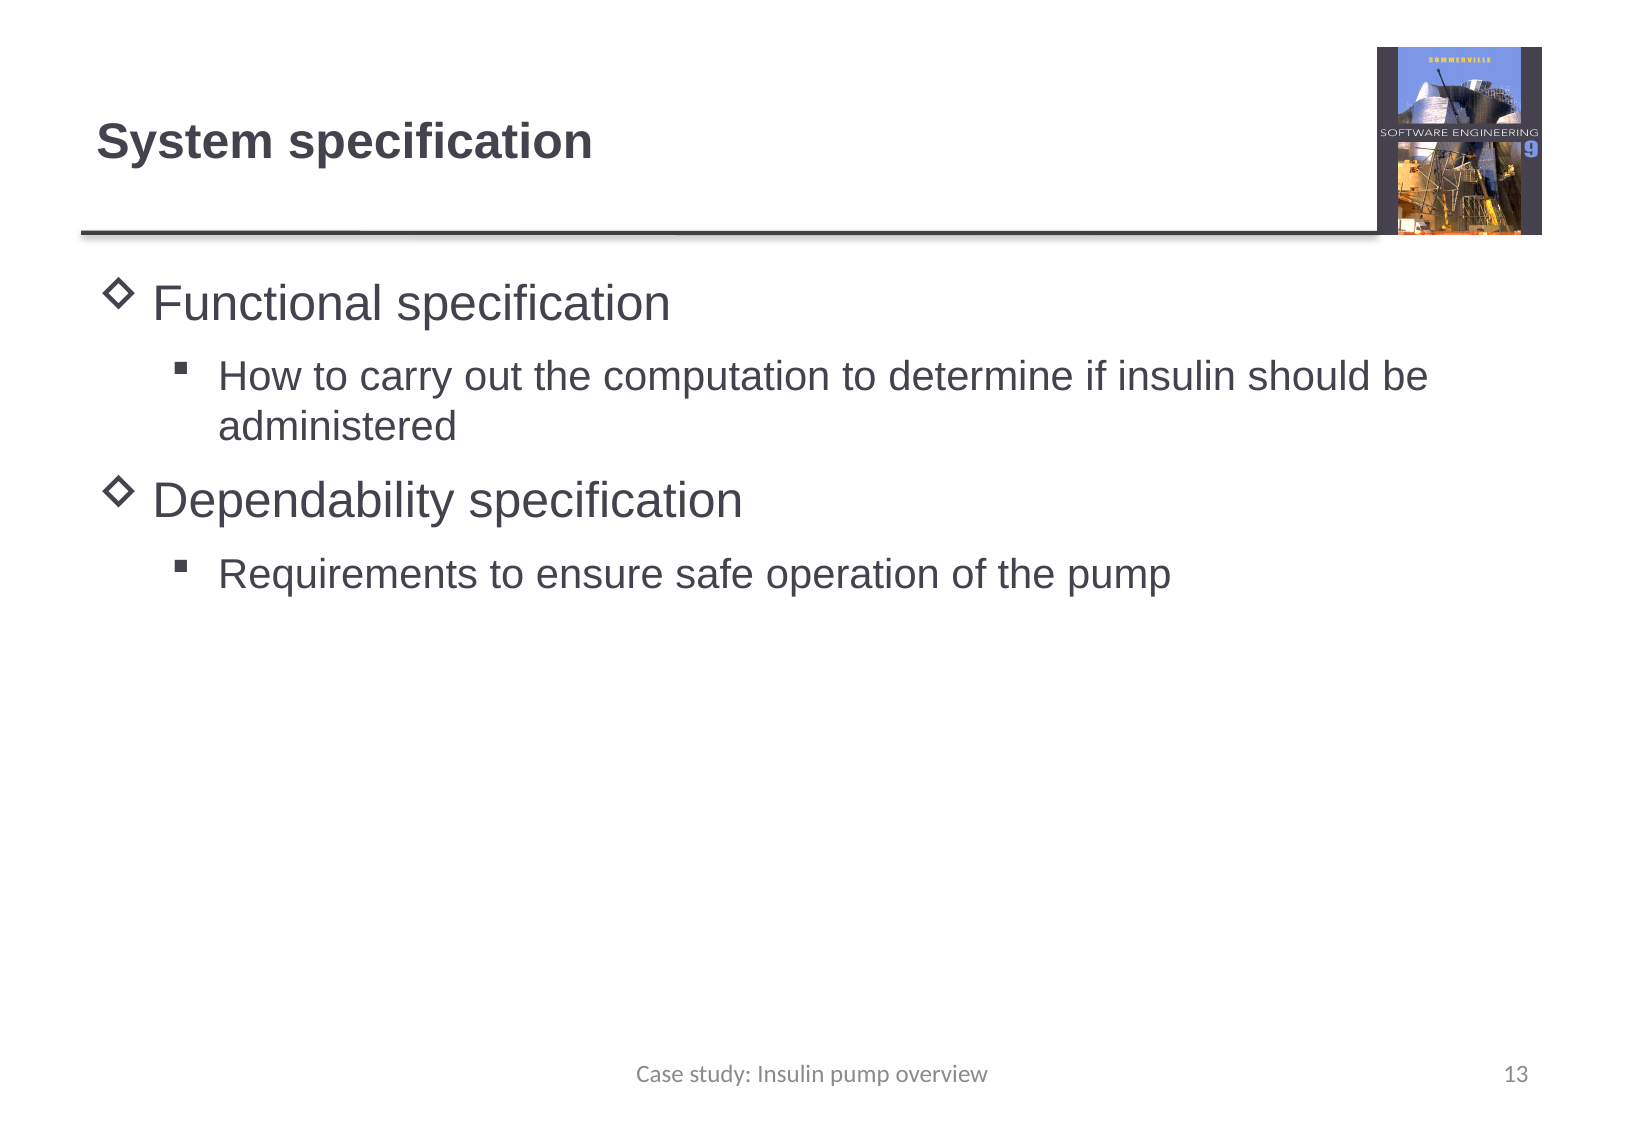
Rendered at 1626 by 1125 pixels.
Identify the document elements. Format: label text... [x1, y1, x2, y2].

footer Case study: Insulin pump overview [555, 1042, 1070, 1103]
slide_number 13 [1164, 1042, 1544, 1103]
picture [1378, 47, 1542, 235]
list Functional specification How to carry out the computation to determine if insulin should be administered Dependability specification Requirements to ensure safe operation of the pump [81, 262, 1544, 1005]
title System specification [80, 44, 1378, 233]
